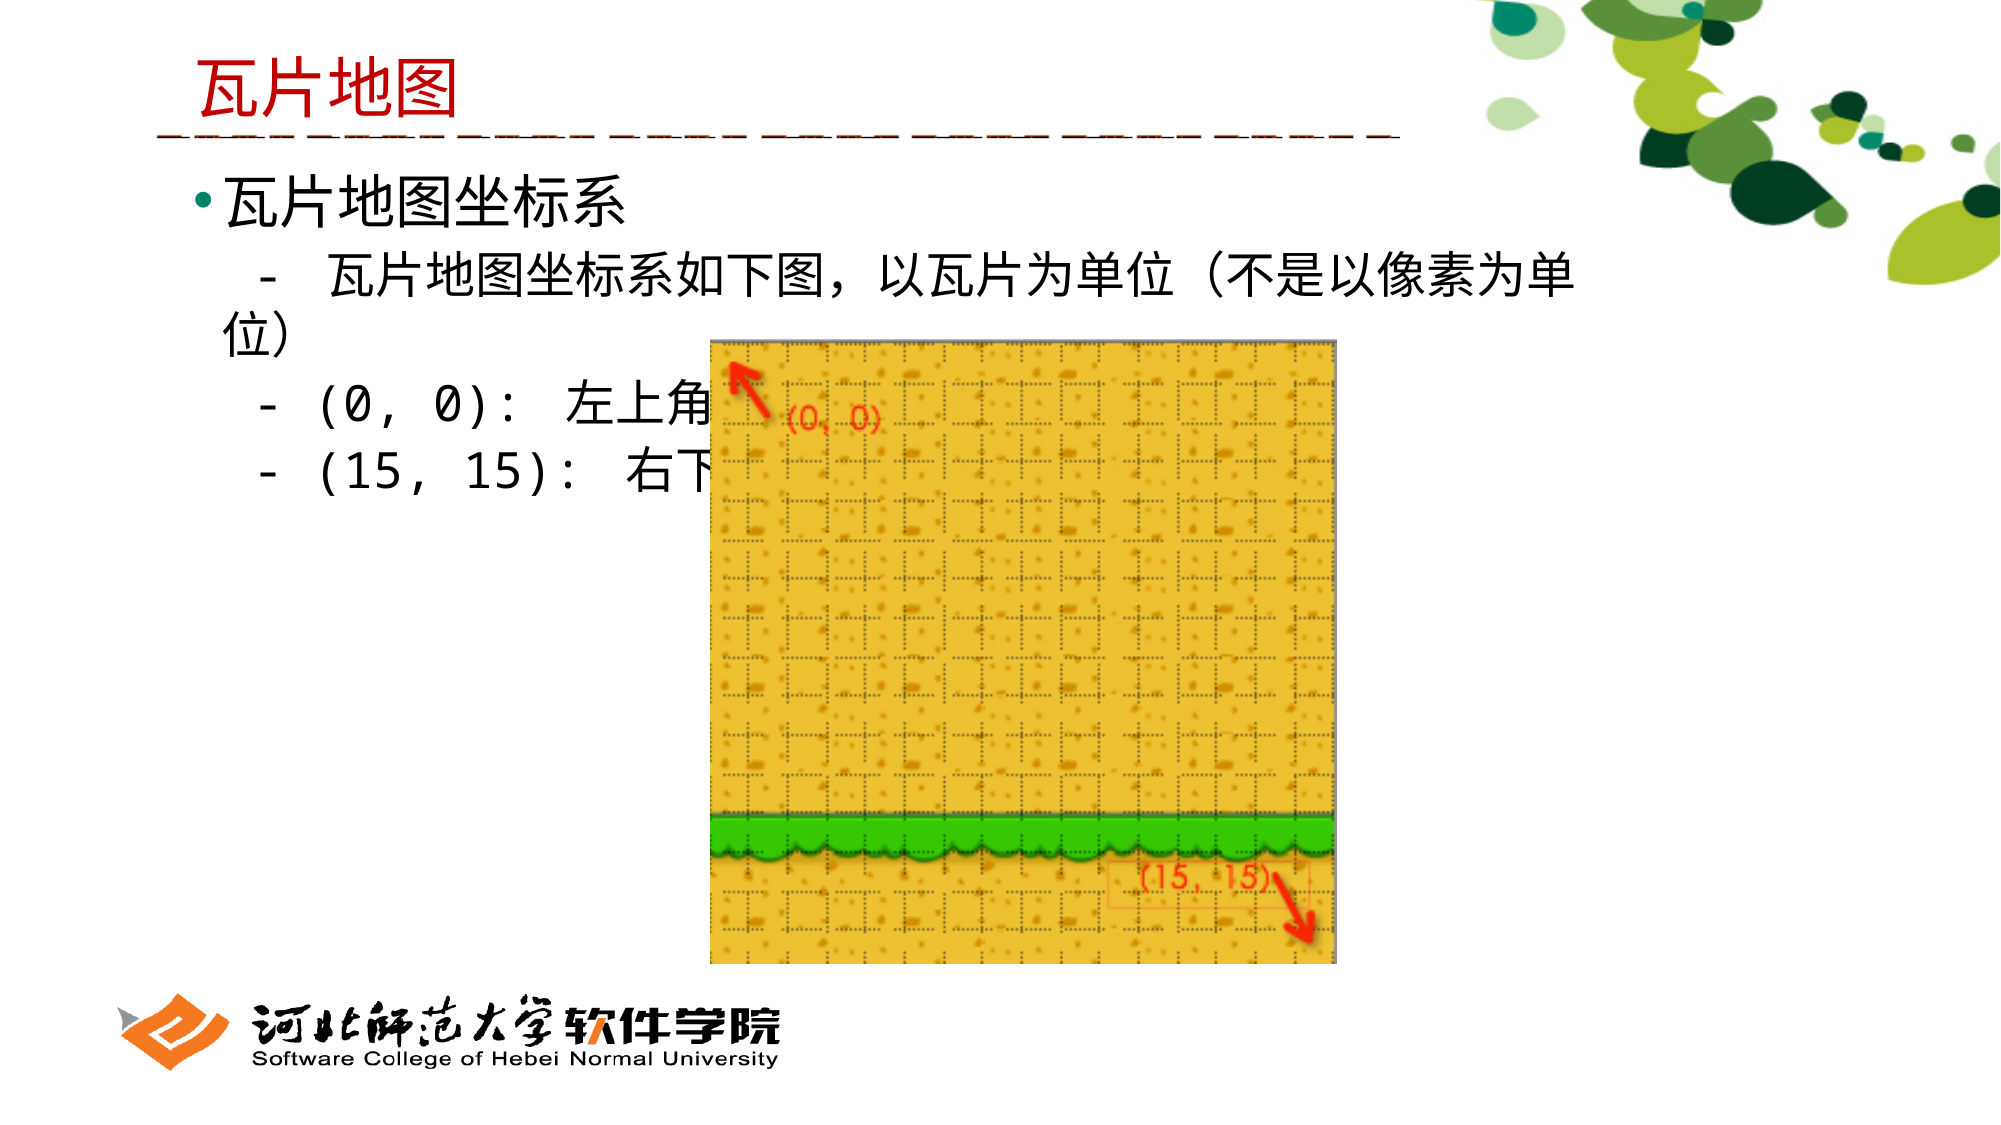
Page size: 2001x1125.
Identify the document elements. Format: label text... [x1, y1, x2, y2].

list 瓦片地图 [178, 38, 1523, 120]
list 瓦片地图坐标系 - 瓦片地图坐标系如下图，以瓦片为单位（不是以像素为单位） - (0, 0): 左上角 - (15, 15): 右下角 [178, 157, 1674, 1095]
picture [0, 0, 2001, 1125]
